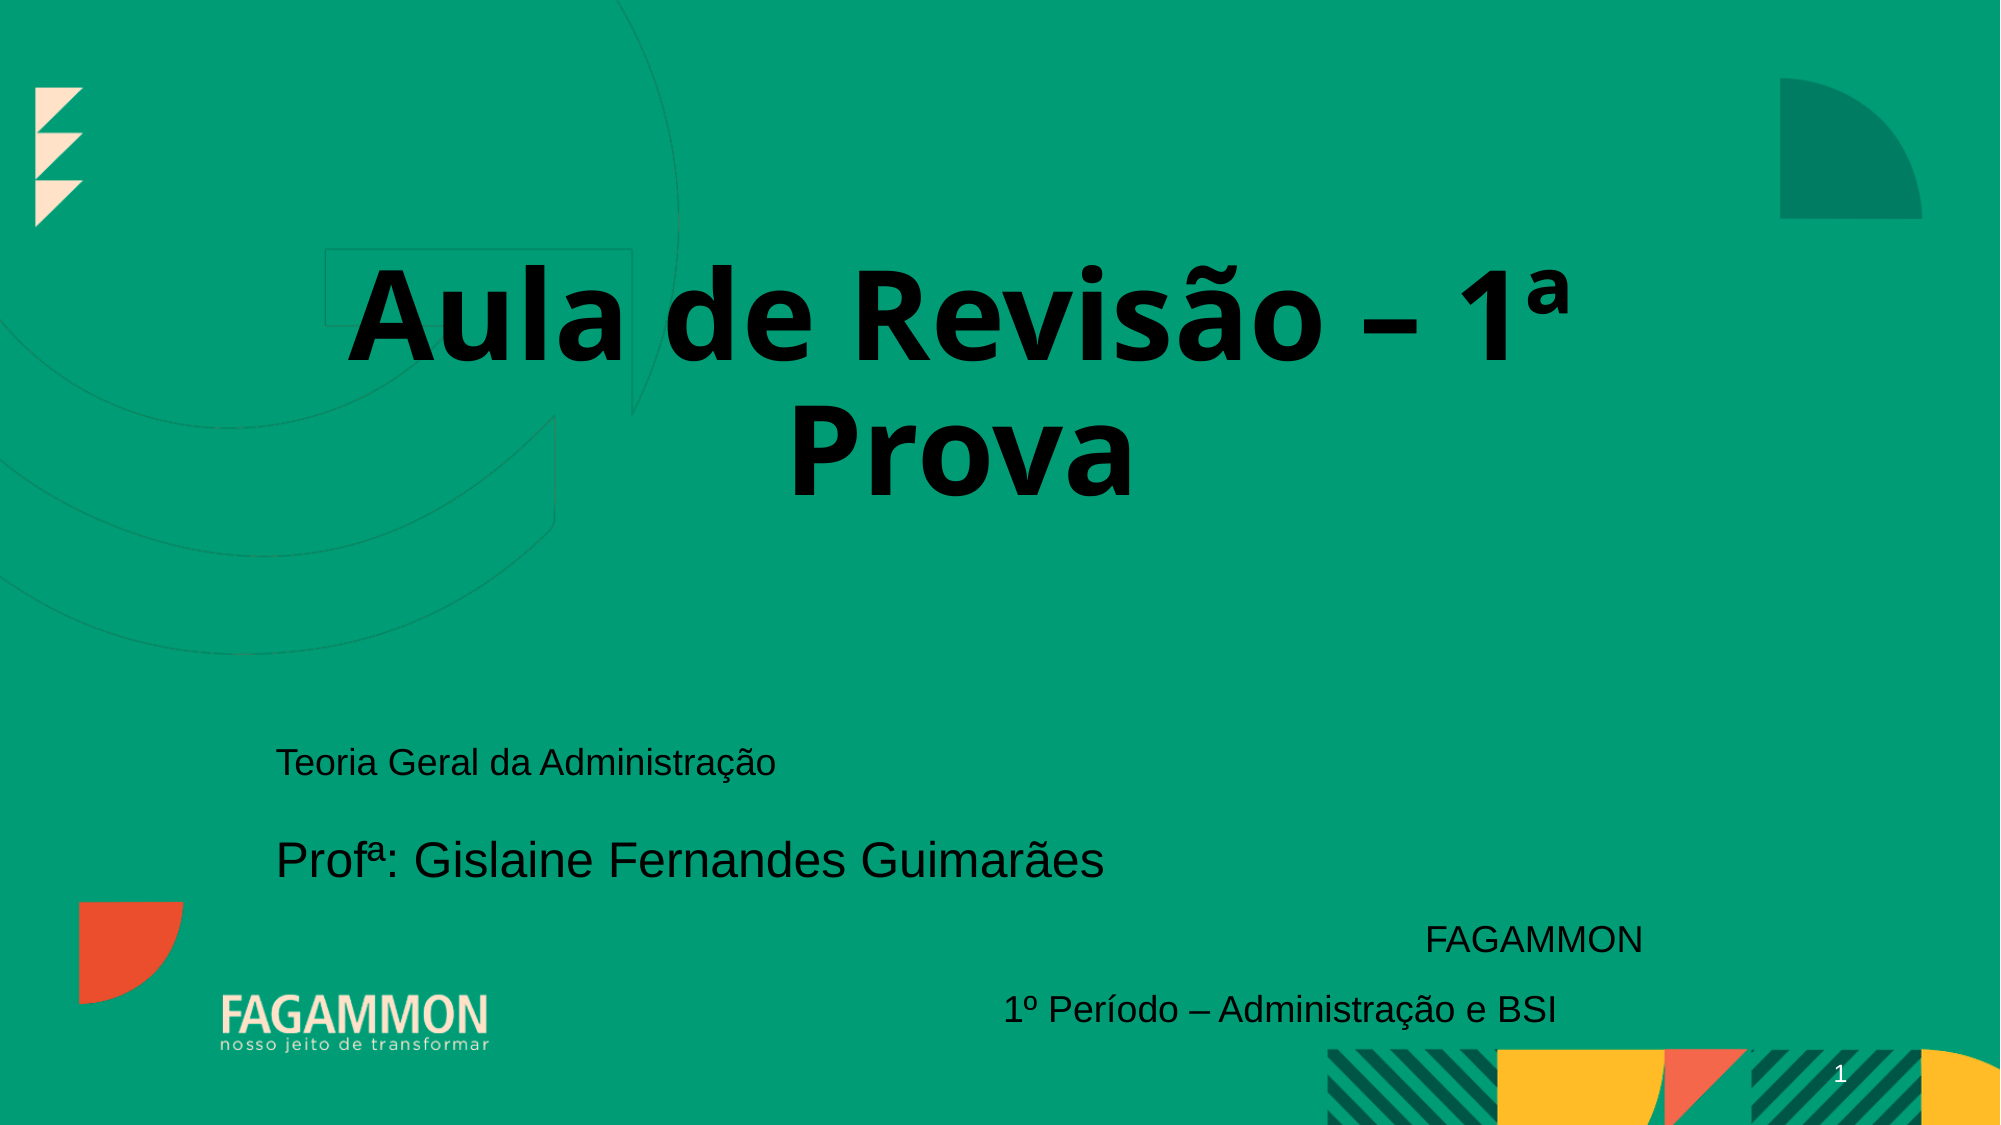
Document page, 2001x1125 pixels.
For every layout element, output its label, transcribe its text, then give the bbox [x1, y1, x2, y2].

title Aula de Revisão – 1ª Prova [243, 86, 1680, 531]
slide_number 1 [1412, 1042, 1863, 1103]
text_box Teoria Geral da Administração Profª: Gislaine Fernandes Guimarães [260, 730, 1258, 896]
text_box FAGAMMON [1410, 907, 1750, 1013]
picture [0, 0, 2000, 1125]
text_box 1º Período – Administração e BSI [988, 977, 1598, 1038]
